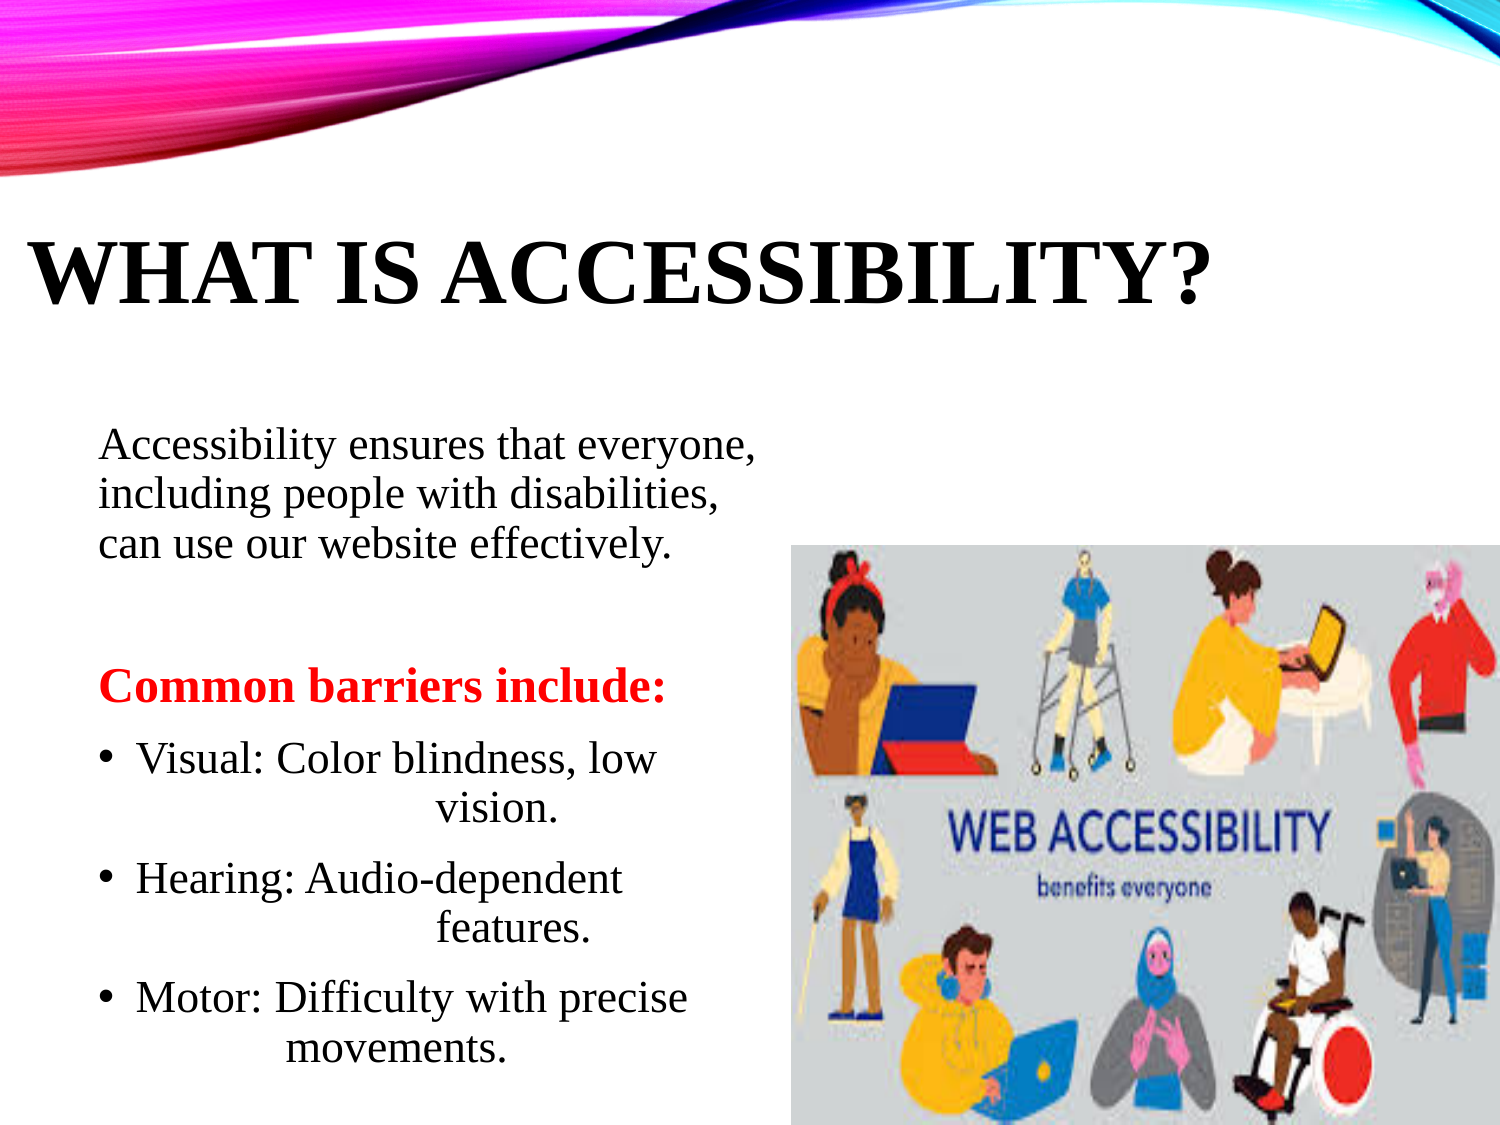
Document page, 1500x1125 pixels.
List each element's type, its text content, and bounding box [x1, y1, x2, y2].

picture [791, 544, 1500, 1125]
picture [0, 0, 1500, 178]
title What is Accessibility? [0, 166, 1232, 380]
list Accessibility ensures that everyone, including people with disabilities, can use our website effectively. Common barriers include: Visual: Color blindness, low vision. Hearing: Audio-dependent features. Motor: Difficulty with precise movements. [83, 412, 792, 1080]
